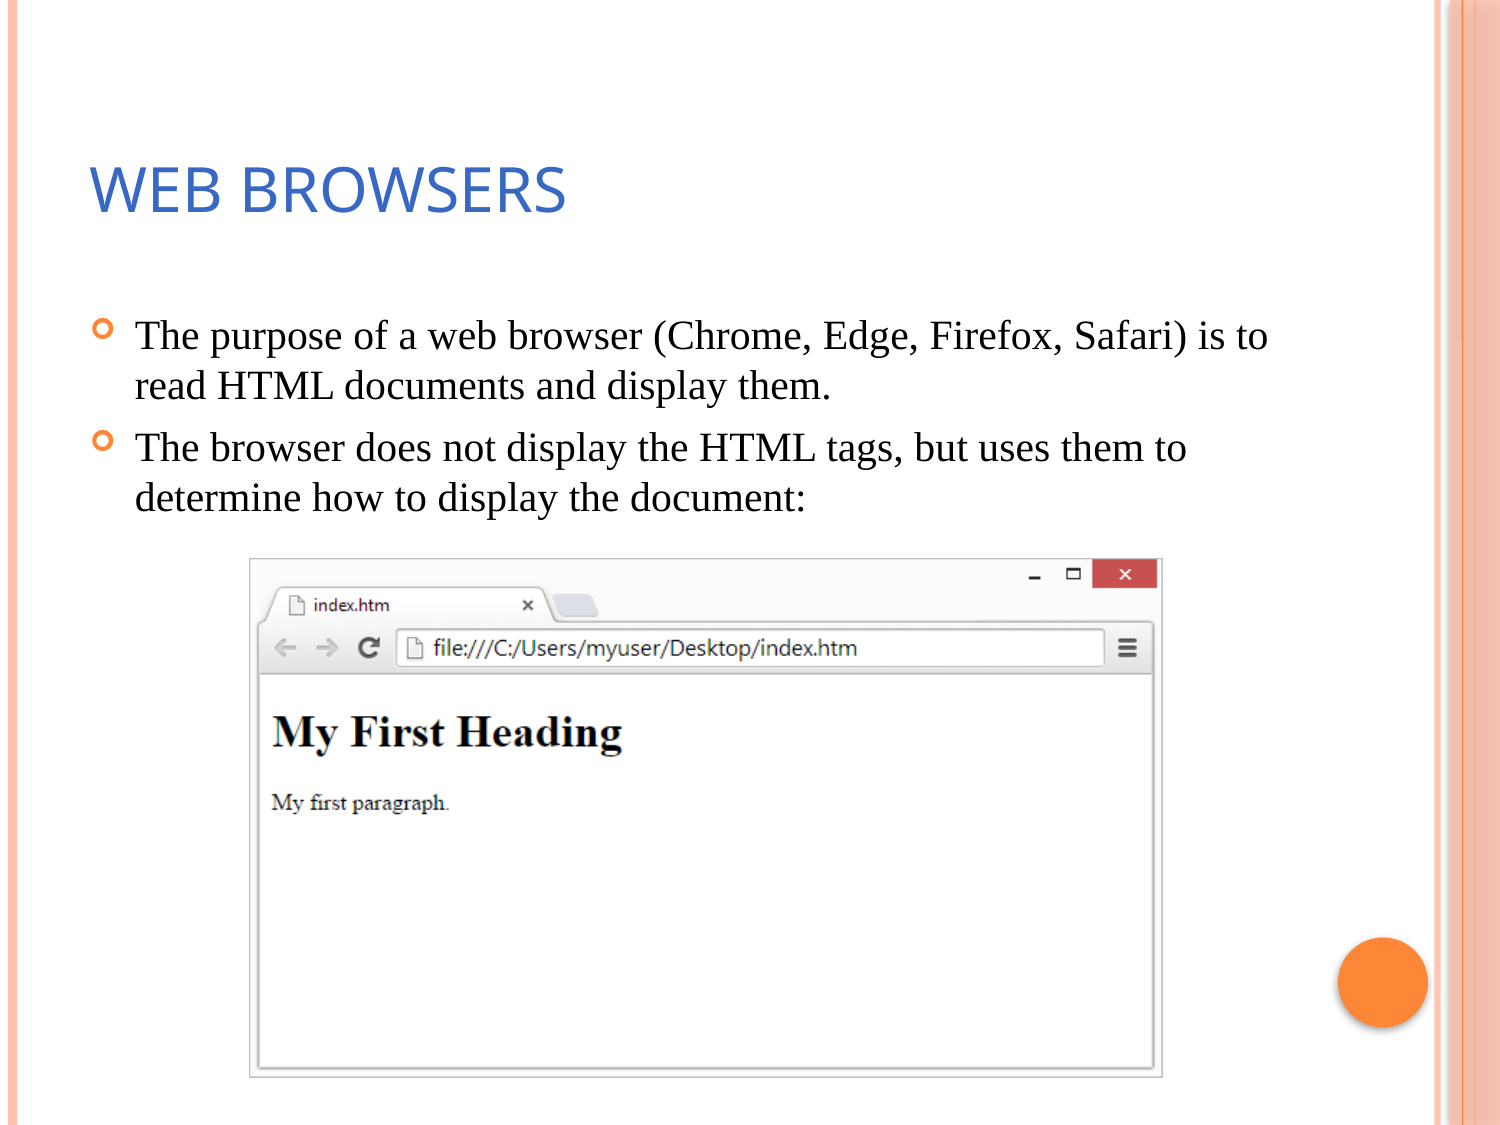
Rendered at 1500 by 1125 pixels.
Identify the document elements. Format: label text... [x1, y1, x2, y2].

picture [249, 558, 1163, 1078]
title Web Browsers [75, 45, 1300, 233]
list The purpose of a web browser (Chrome, Edge, Firefox, Safari) is to read HTML documents and display them. The browser does not display the HTML tags, but uses them to determine how to display the document: [75, 237, 1300, 1037]
